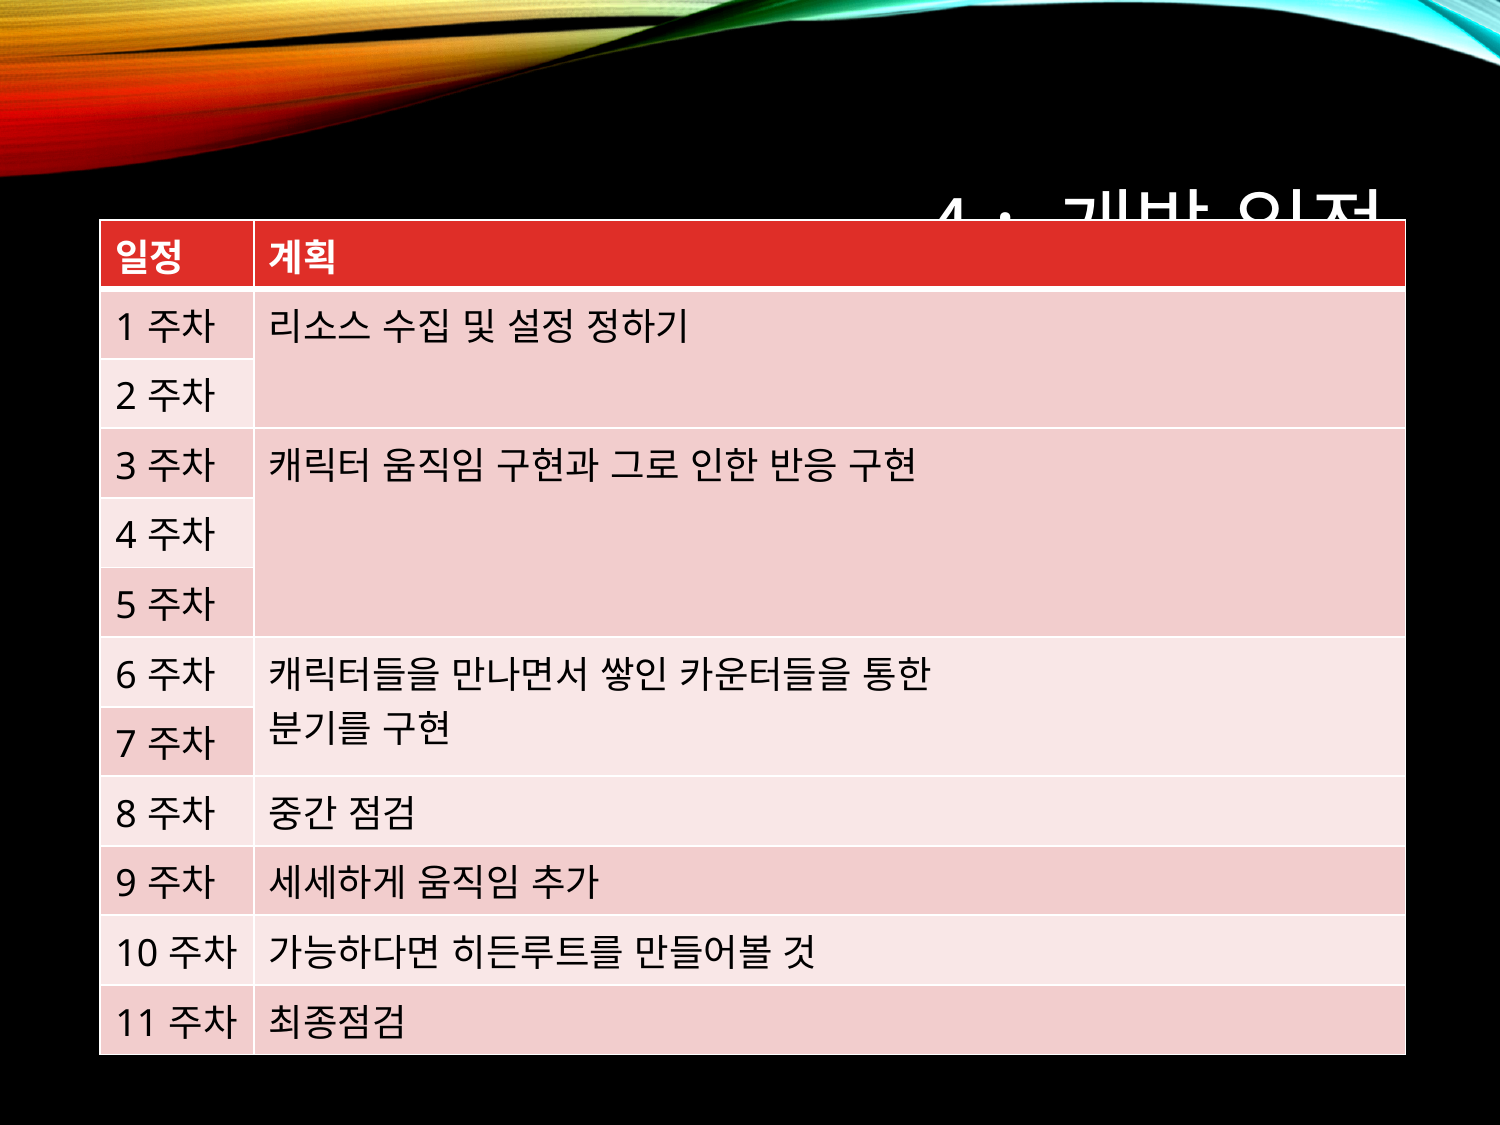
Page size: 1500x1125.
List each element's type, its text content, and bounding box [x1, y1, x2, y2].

table_cell 4주차 [101, 499, 253, 567]
table_cell 10주차 [101, 916, 253, 984]
table_cell 2주차 [101, 360, 253, 427]
table_cell 9주차 [101, 847, 253, 914]
table_cell 7주차 [101, 708, 253, 775]
table_cell 5주차 [101, 568, 253, 636]
table_cell 11주차 [101, 986, 253, 1054]
table_cell 세세하게 움직임 추가 [255, 847, 1405, 914]
table_cell 캐릭터 움직임 구현과 그로 인한 반응 구현 [255, 429, 1405, 636]
table_cell 리소스 수집 및 설정 정하기 [255, 292, 1405, 427]
table_cell 중간 점검 [255, 777, 1405, 845]
table_header 일정 [101, 221, 253, 286]
table_cell 최종점검 [255, 986, 1405, 1054]
table_cell 6주차 [101, 638, 253, 706]
table_cell 가능하다면 히든루트를 만들어볼 것 [255, 916, 1405, 984]
table_cell 1주차 [101, 292, 253, 358]
table_header 계획 [255, 221, 1405, 286]
title 4 : 개발 일정 [356, 125, 1403, 219]
table_cell 8주차 [101, 777, 253, 845]
picture [0, 0, 1500, 178]
table_cell 3주차 [101, 429, 253, 497]
table_cell 캐릭터들을 만나면서 쌓인 카운터들을 통한 분기를 구현 [255, 638, 1405, 775]
